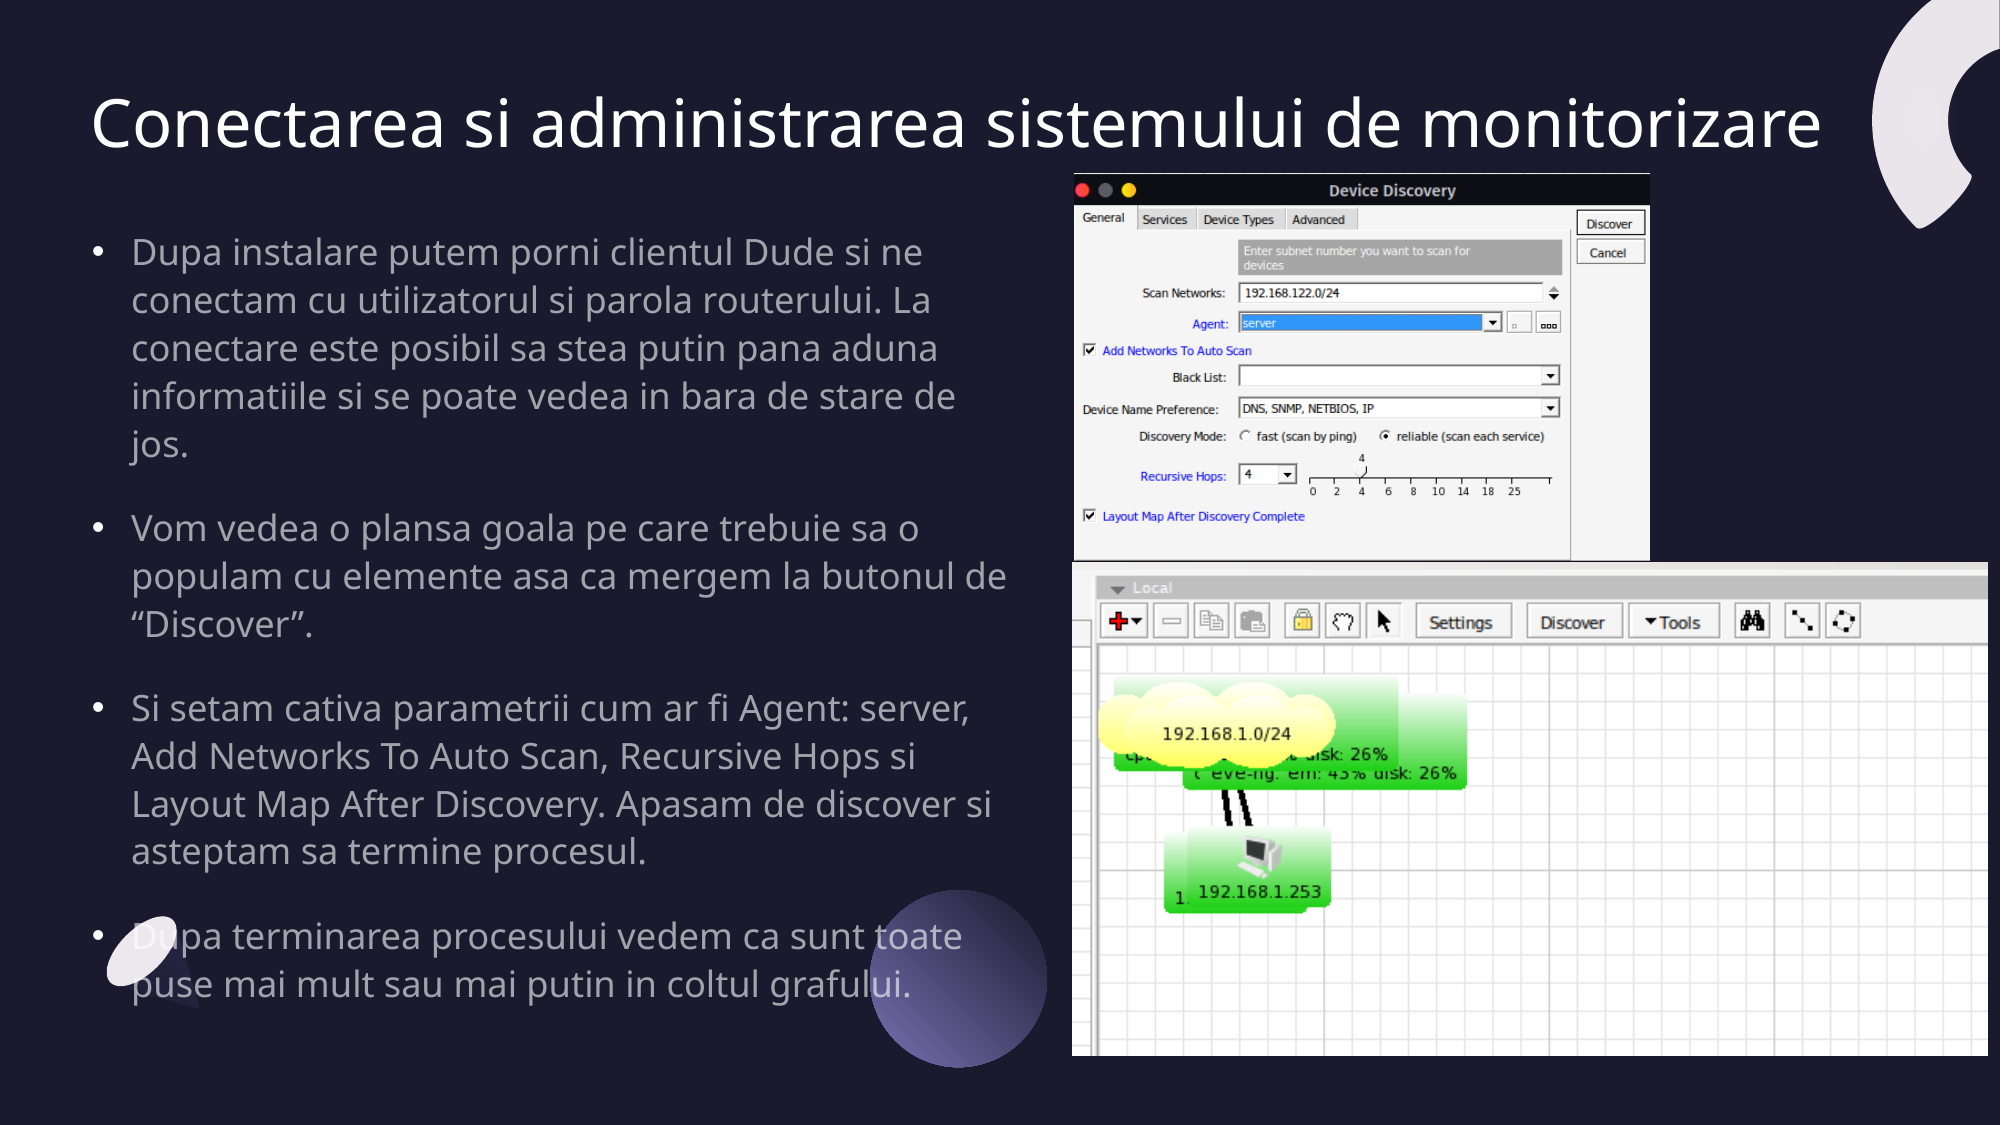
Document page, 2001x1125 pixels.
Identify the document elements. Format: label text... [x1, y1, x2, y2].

text_box Dupa instalare putem porni clientul Dude si ne conectam cu utilizatorul si parola routerului. La conectare este posibil sa stea putin pana aduna informatiile si se poate vedea in bara de stare de jos. Vom vedea o plansa goala pe care trebuie sa o populam cu elemente asa ca mergem la butonul de “Discover”. Si setam cativa parametrii cum ar fi Agent: server, Add Networks To Auto Scan, Recursive Hops si Layout Map After Discovery. Apasam de discover si asteptam sa termine procesul. Dupa terminarea procesului vedem ca sunt toate puse mai mult sau mai putin in coltul grafului. [91, 224, 1013, 1013]
picture [1071, 173, 1988, 1056]
text_box Conectarea si administrarea sistemului de monitorizare [90, 90, 1911, 309]
